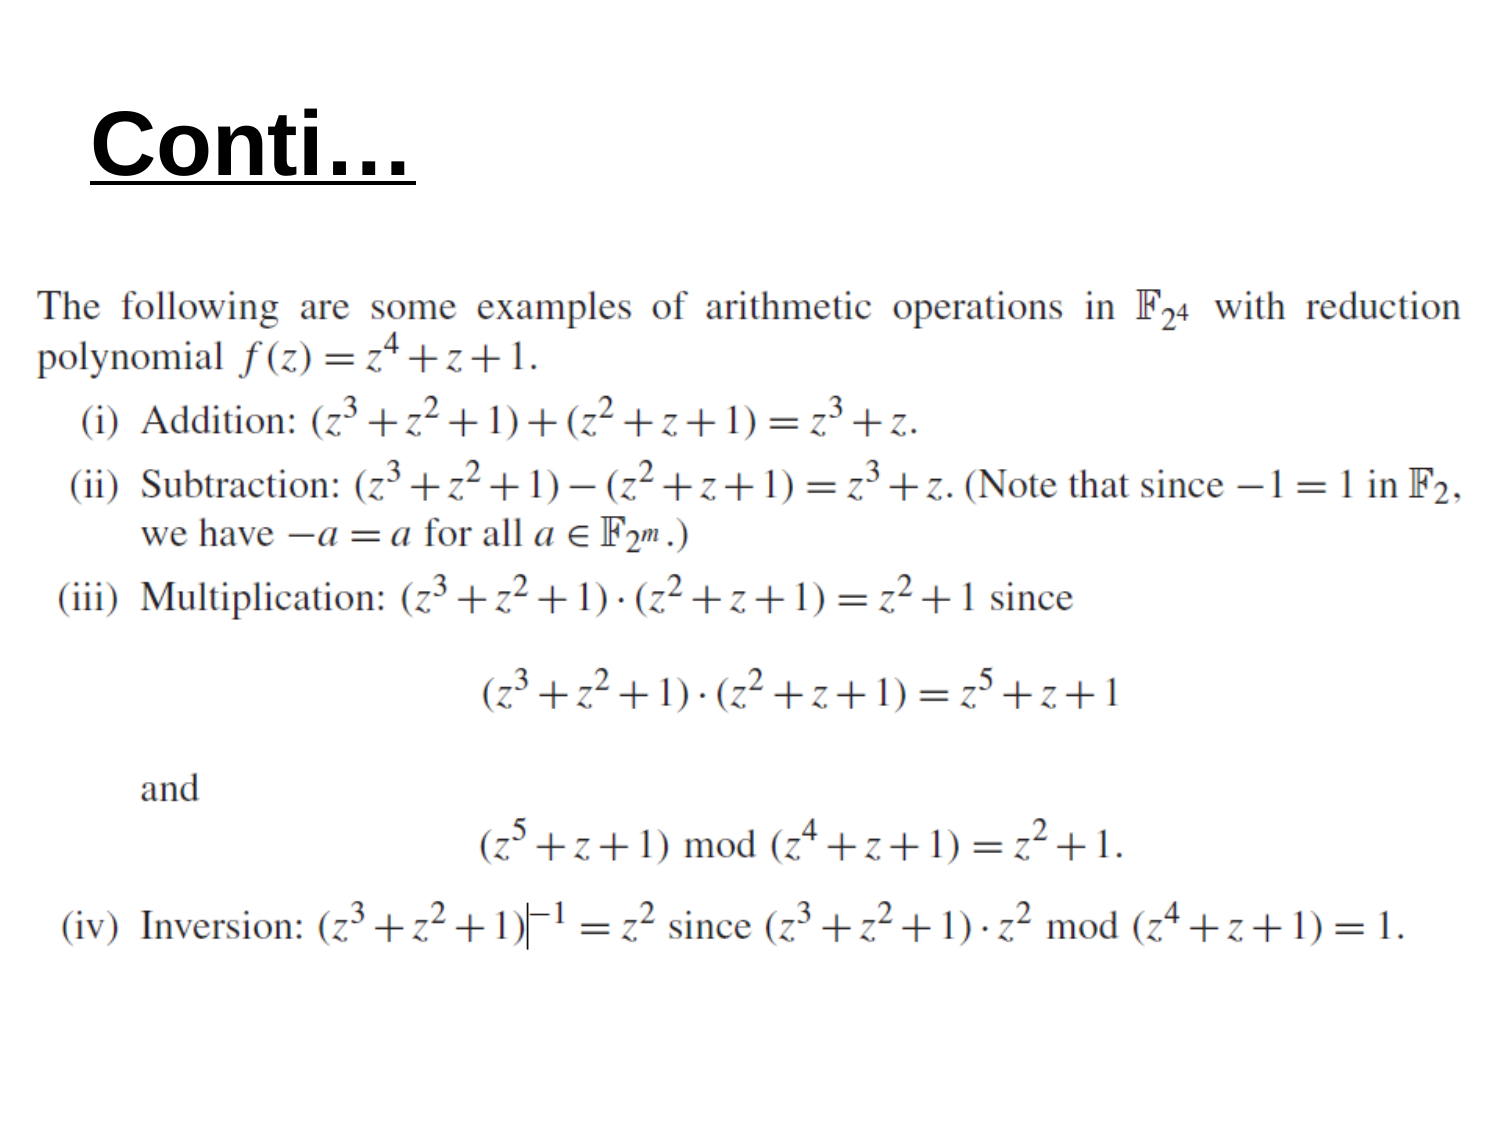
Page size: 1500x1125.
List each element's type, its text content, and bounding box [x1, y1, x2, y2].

picture [25, 274, 1475, 987]
title Conti… [74, 44, 1426, 233]
